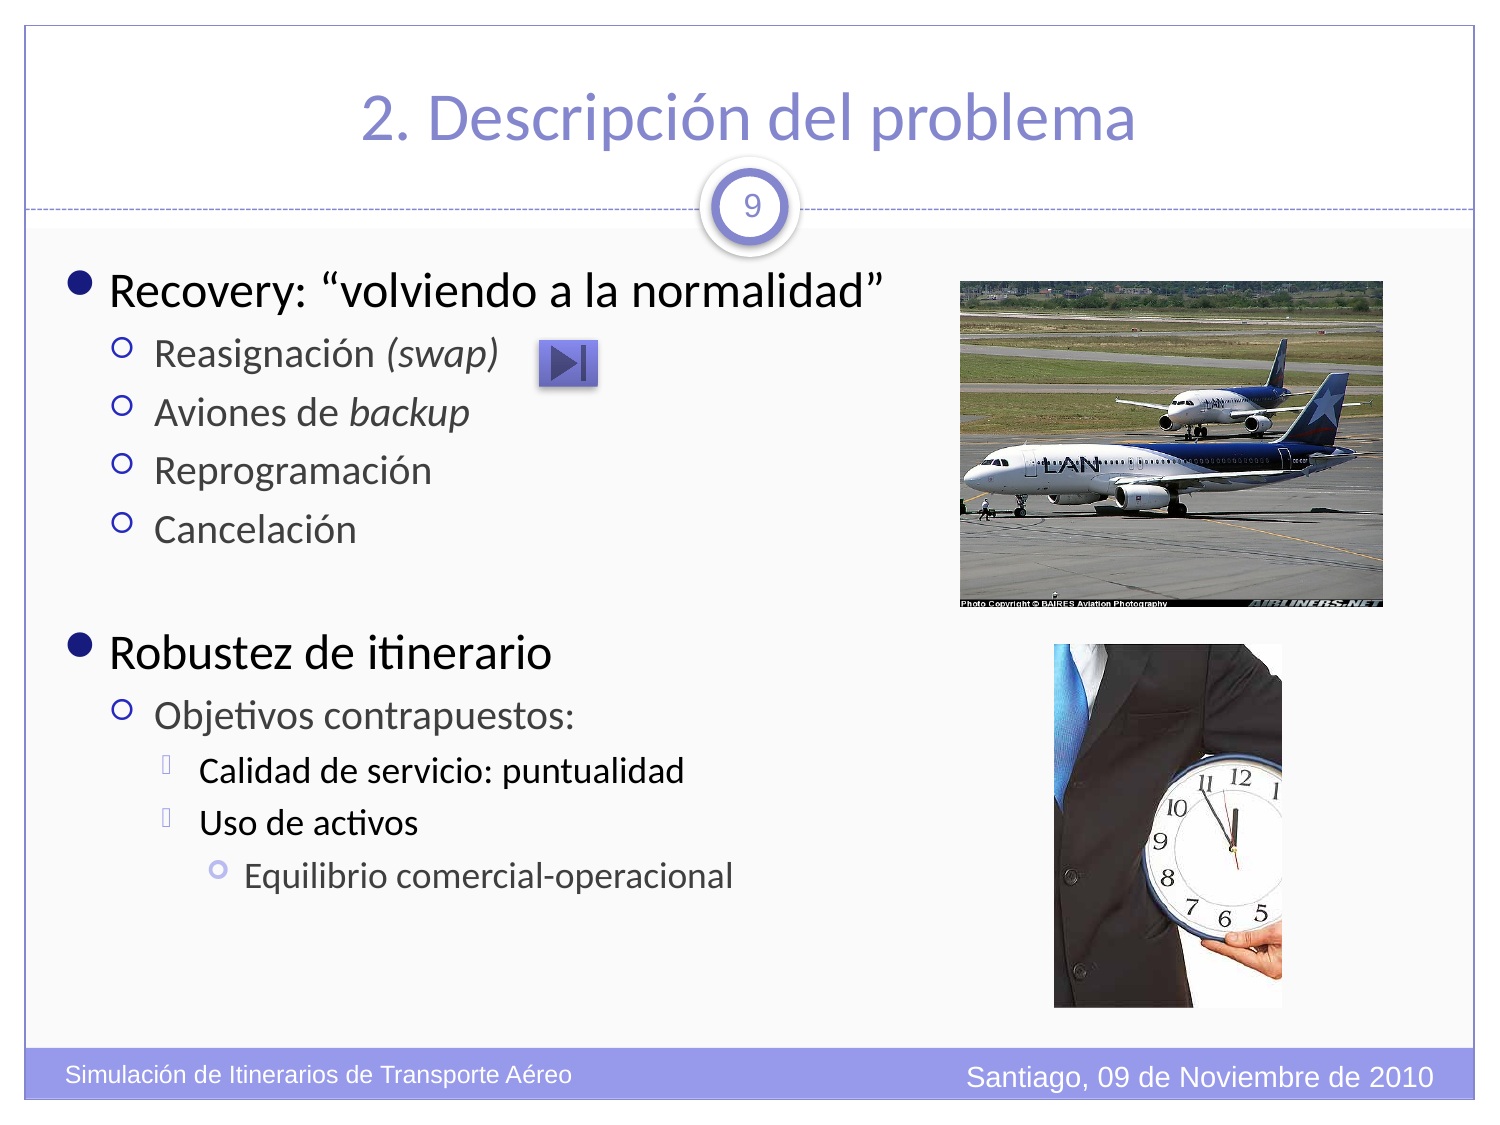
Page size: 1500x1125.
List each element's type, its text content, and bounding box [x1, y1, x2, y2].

slide_number Santiago, 09 de Noviembre de 2010 [950, 1050, 1450, 1111]
list Recovery: “volviendo a la normalidad” Reasignación (swap) Aviones de backup Reprogramación Cancelación Robustez de itinerario Objetivos contrapuestos: Calidad de servicio: puntualidad Uso de activos Equilibrio comercial-operacional [49, 250, 1445, 1001]
title 2. Descripción del problema [49, 37, 1450, 162]
picture [960, 280, 1383, 607]
text_box [538, 339, 598, 387]
picture [1054, 644, 1282, 1008]
footer Simulación de Itinerarios de Transporte Aéreo [50, 1051, 638, 1112]
slide_number 9 [715, 168, 791, 241]
